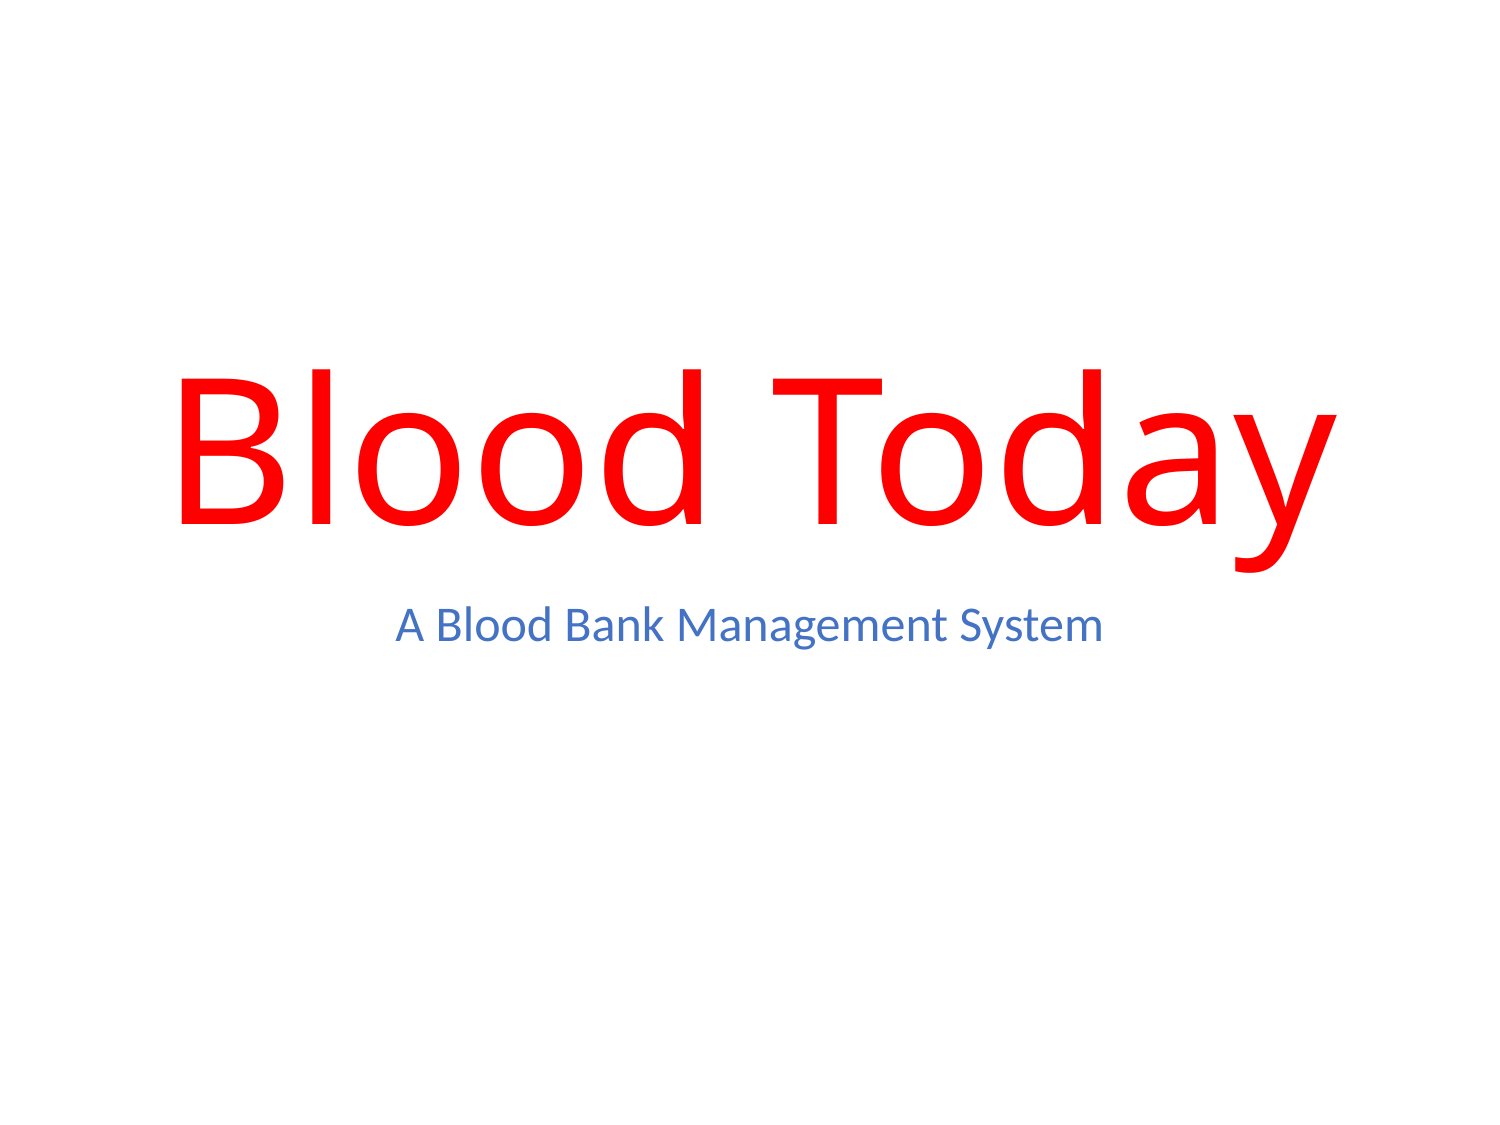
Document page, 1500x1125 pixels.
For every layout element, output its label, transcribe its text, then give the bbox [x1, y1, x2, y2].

subtitle A Blood Bank Management System [187, 590, 1313, 863]
title Blood Today [112, 184, 1388, 576]
